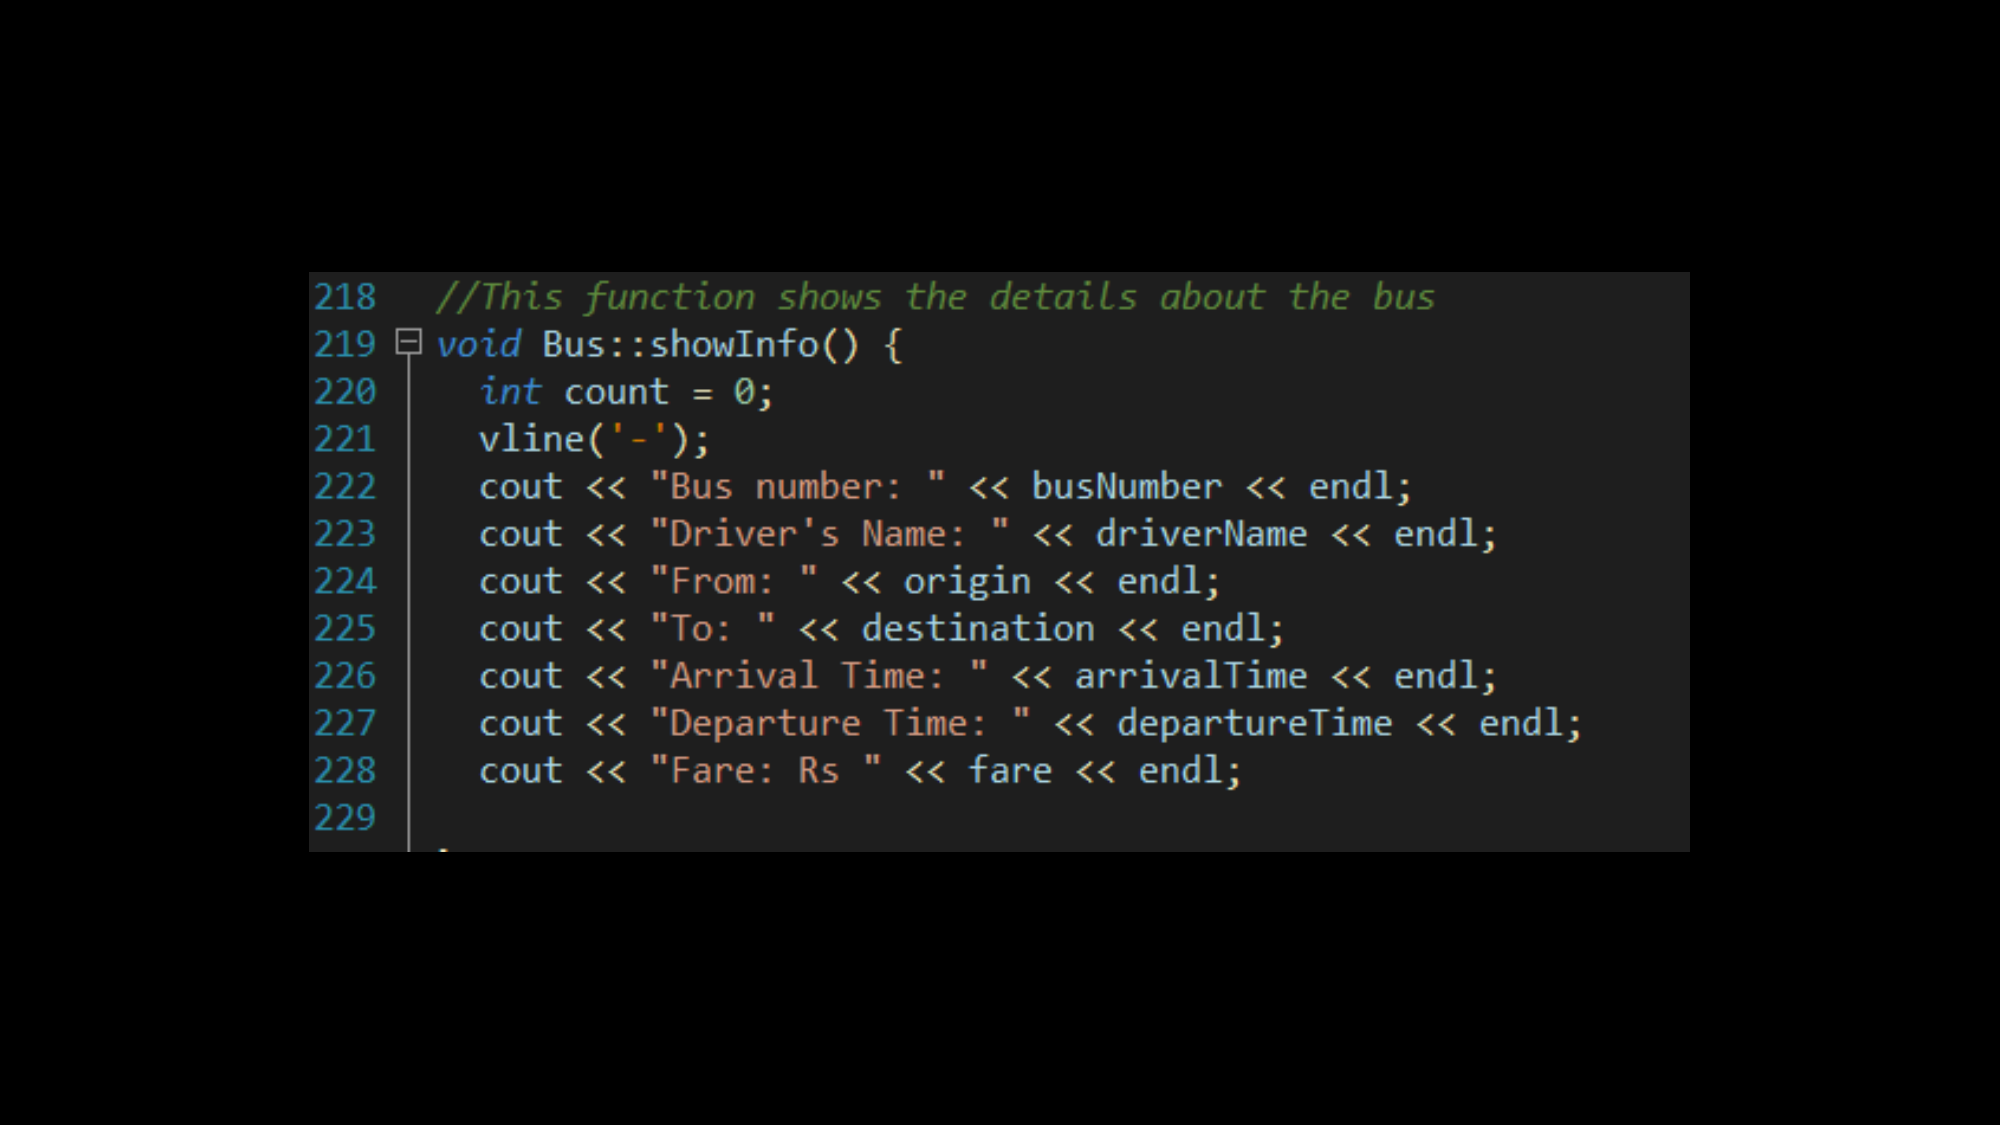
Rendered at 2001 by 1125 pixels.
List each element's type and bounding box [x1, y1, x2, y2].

picture [309, 272, 1690, 852]
